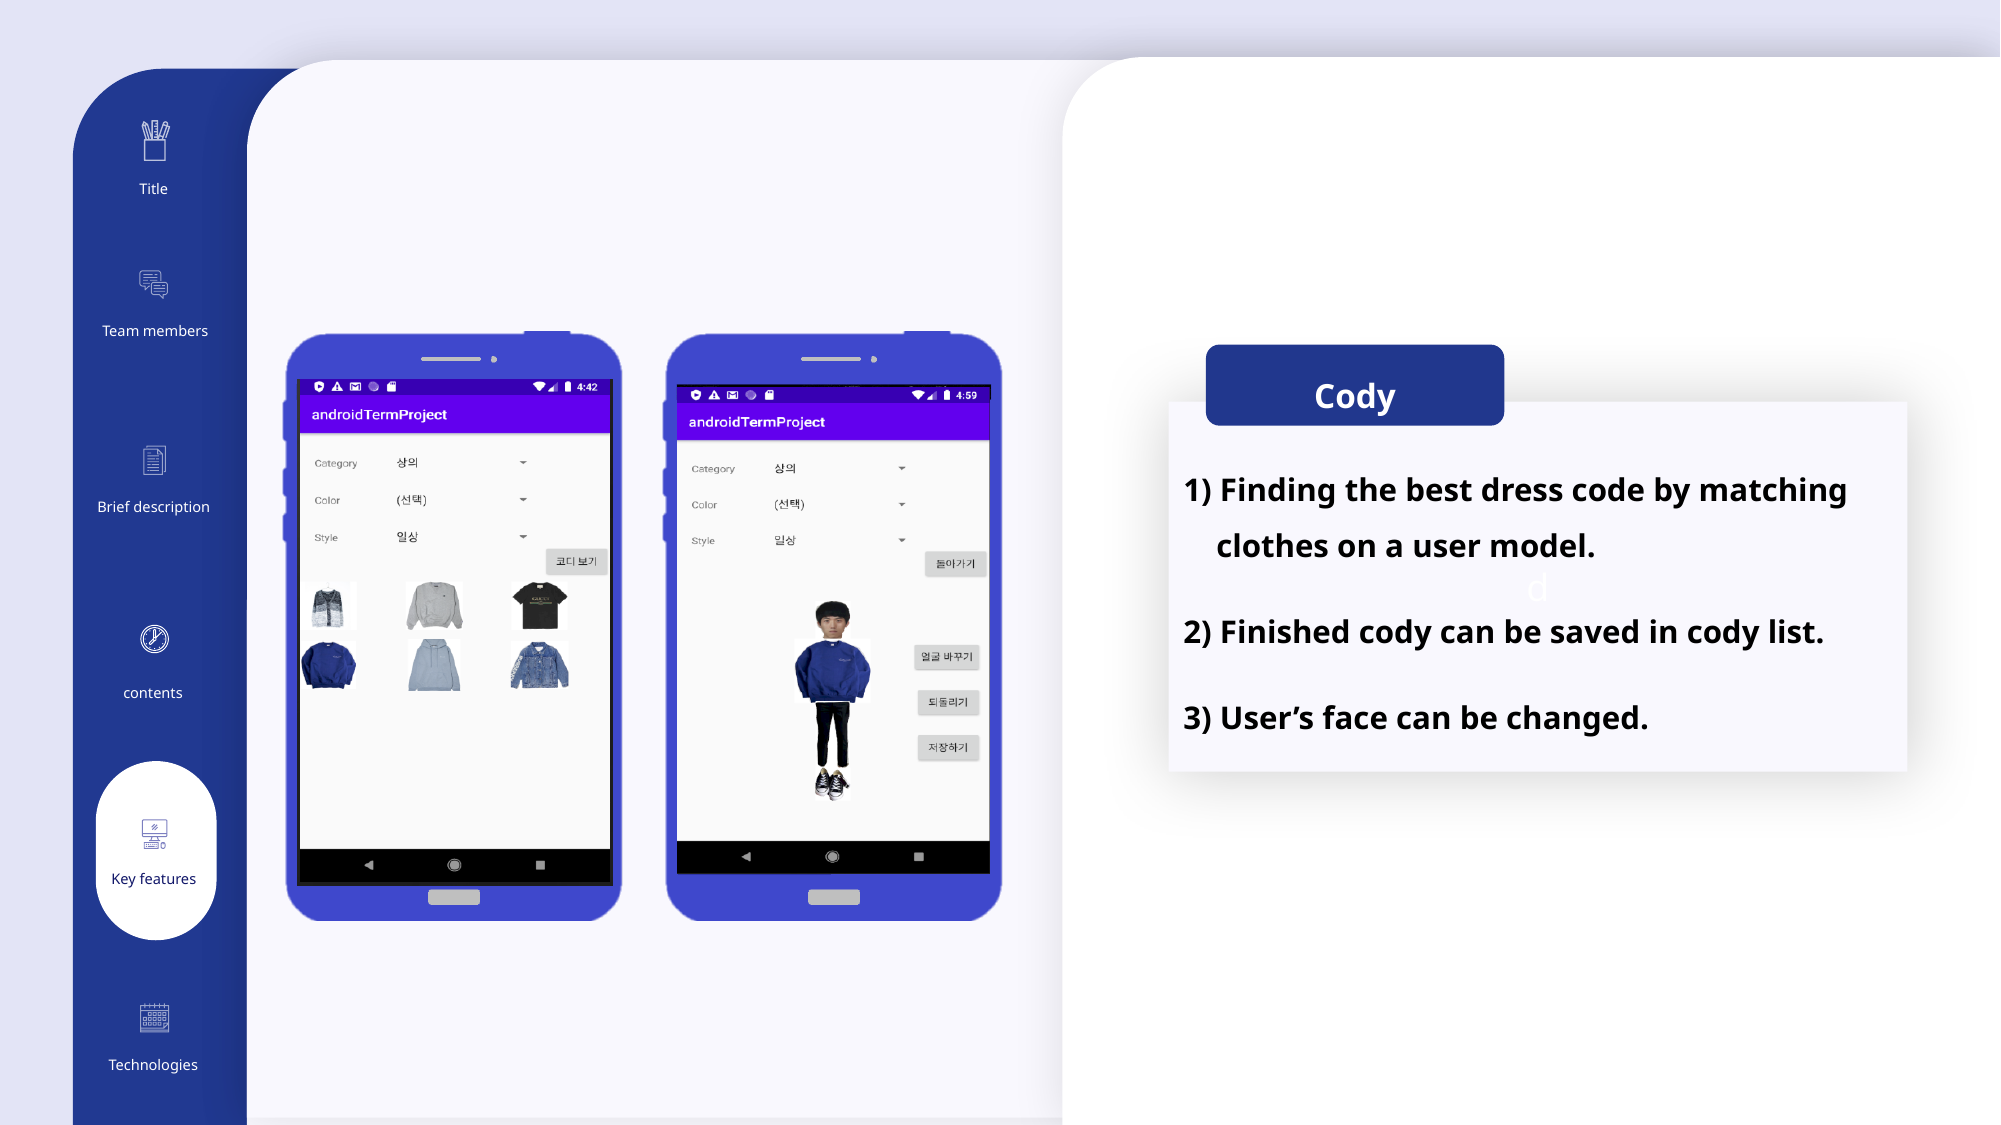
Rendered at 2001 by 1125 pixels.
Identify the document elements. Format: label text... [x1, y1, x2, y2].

text_box [141, 120, 171, 161]
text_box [140, 624, 169, 654]
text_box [170, 331, 551, 921]
text_box [71, 67, 246, 1125]
text_box Brief description [82, 482, 170, 524]
text_box contents [108, 668, 170, 709]
text_box [94, 760, 170, 893]
text_box Title [124, 163, 184, 205]
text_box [551, 331, 1112, 921]
text_box Technologies [93, 1039, 213, 1081]
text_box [246, 921, 1062, 1125]
text_box [96, 895, 202, 942]
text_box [141, 819, 168, 849]
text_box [1062, 57, 2000, 1125]
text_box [143, 445, 166, 475]
text_box Team members [87, 305, 224, 347]
picture [297, 379, 551, 886]
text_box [246, 60, 1062, 331]
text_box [139, 270, 168, 299]
text_box Key features [96, 853, 170, 895]
picture [677, 387, 990, 874]
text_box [140, 1003, 170, 1033]
